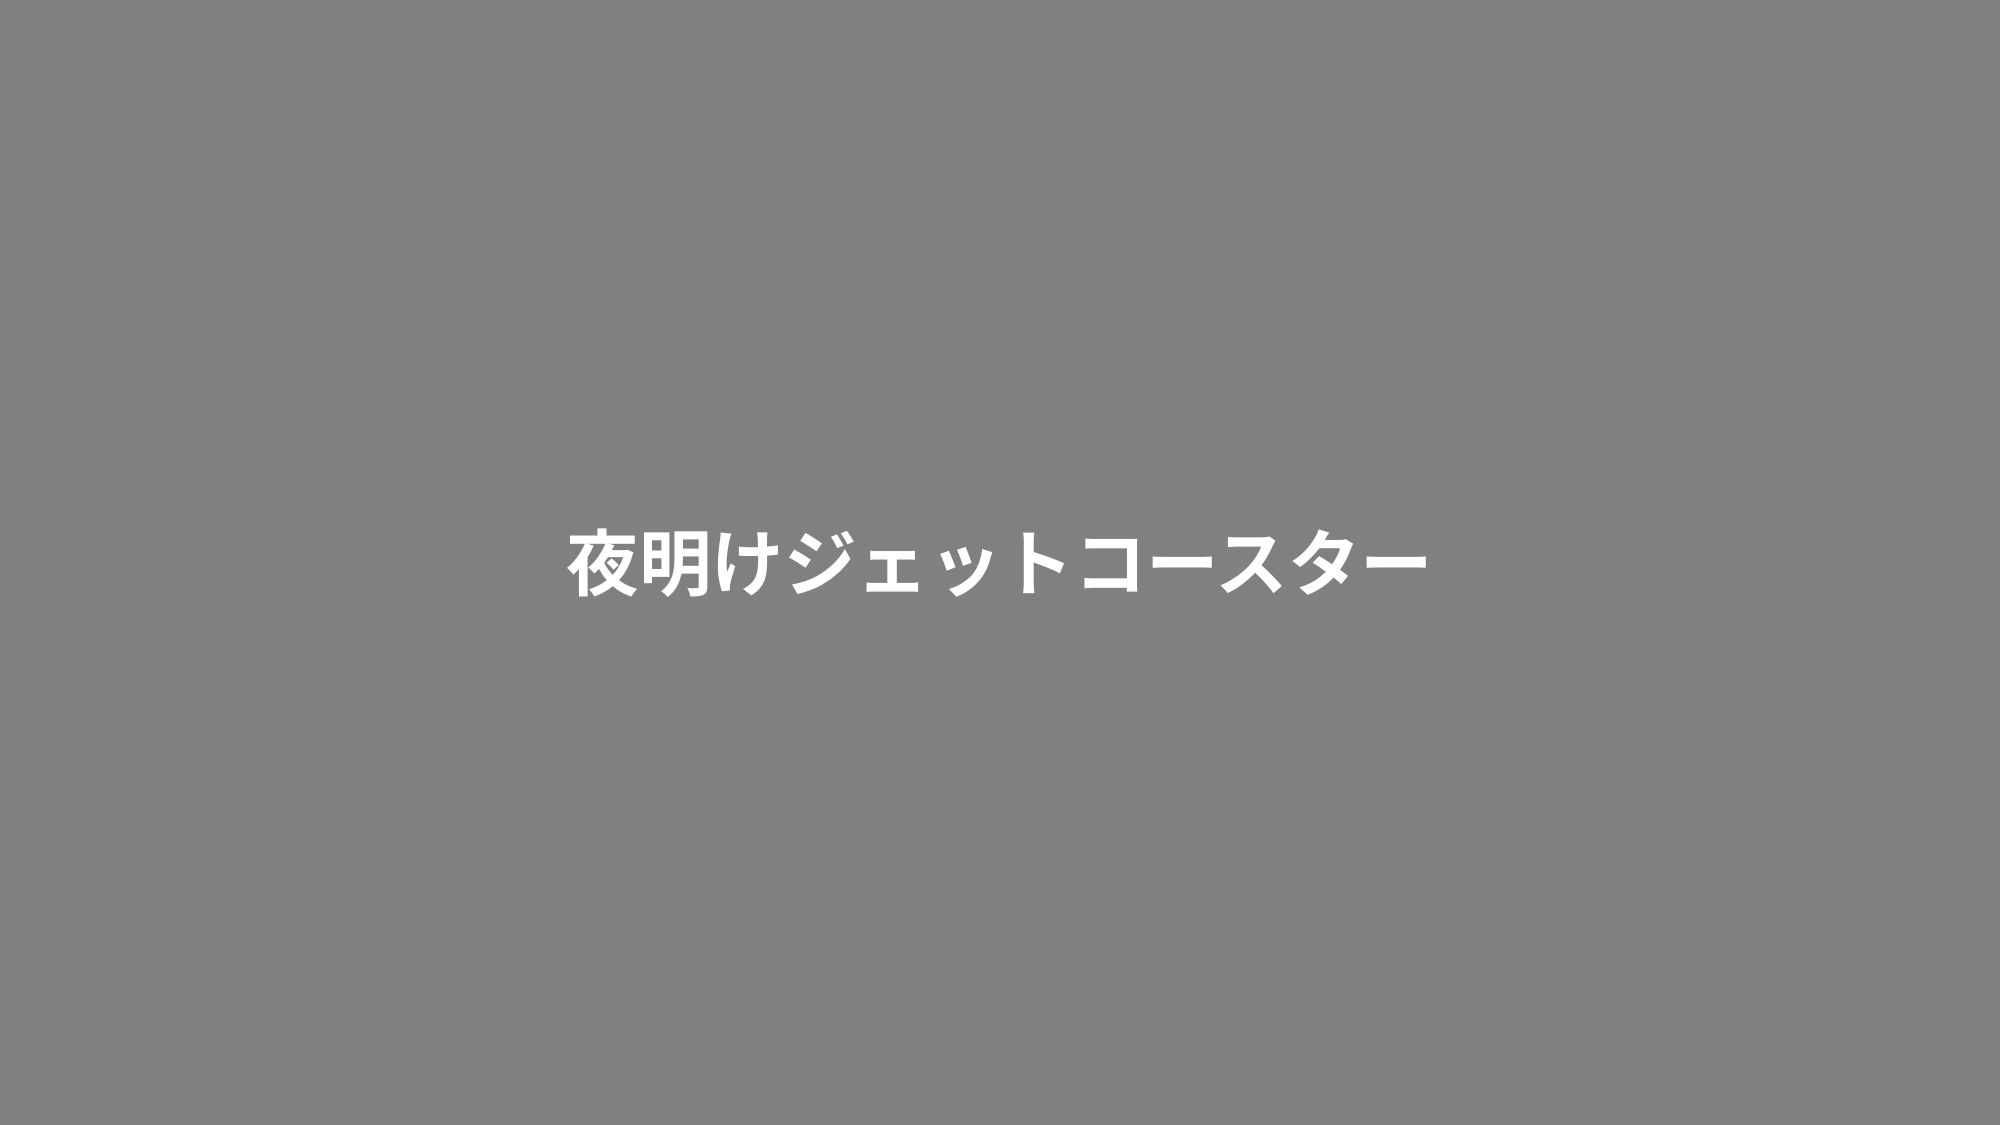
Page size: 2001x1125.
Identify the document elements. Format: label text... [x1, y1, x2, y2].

title 夜明けジェットコースター [68, 499, 1932, 626]
